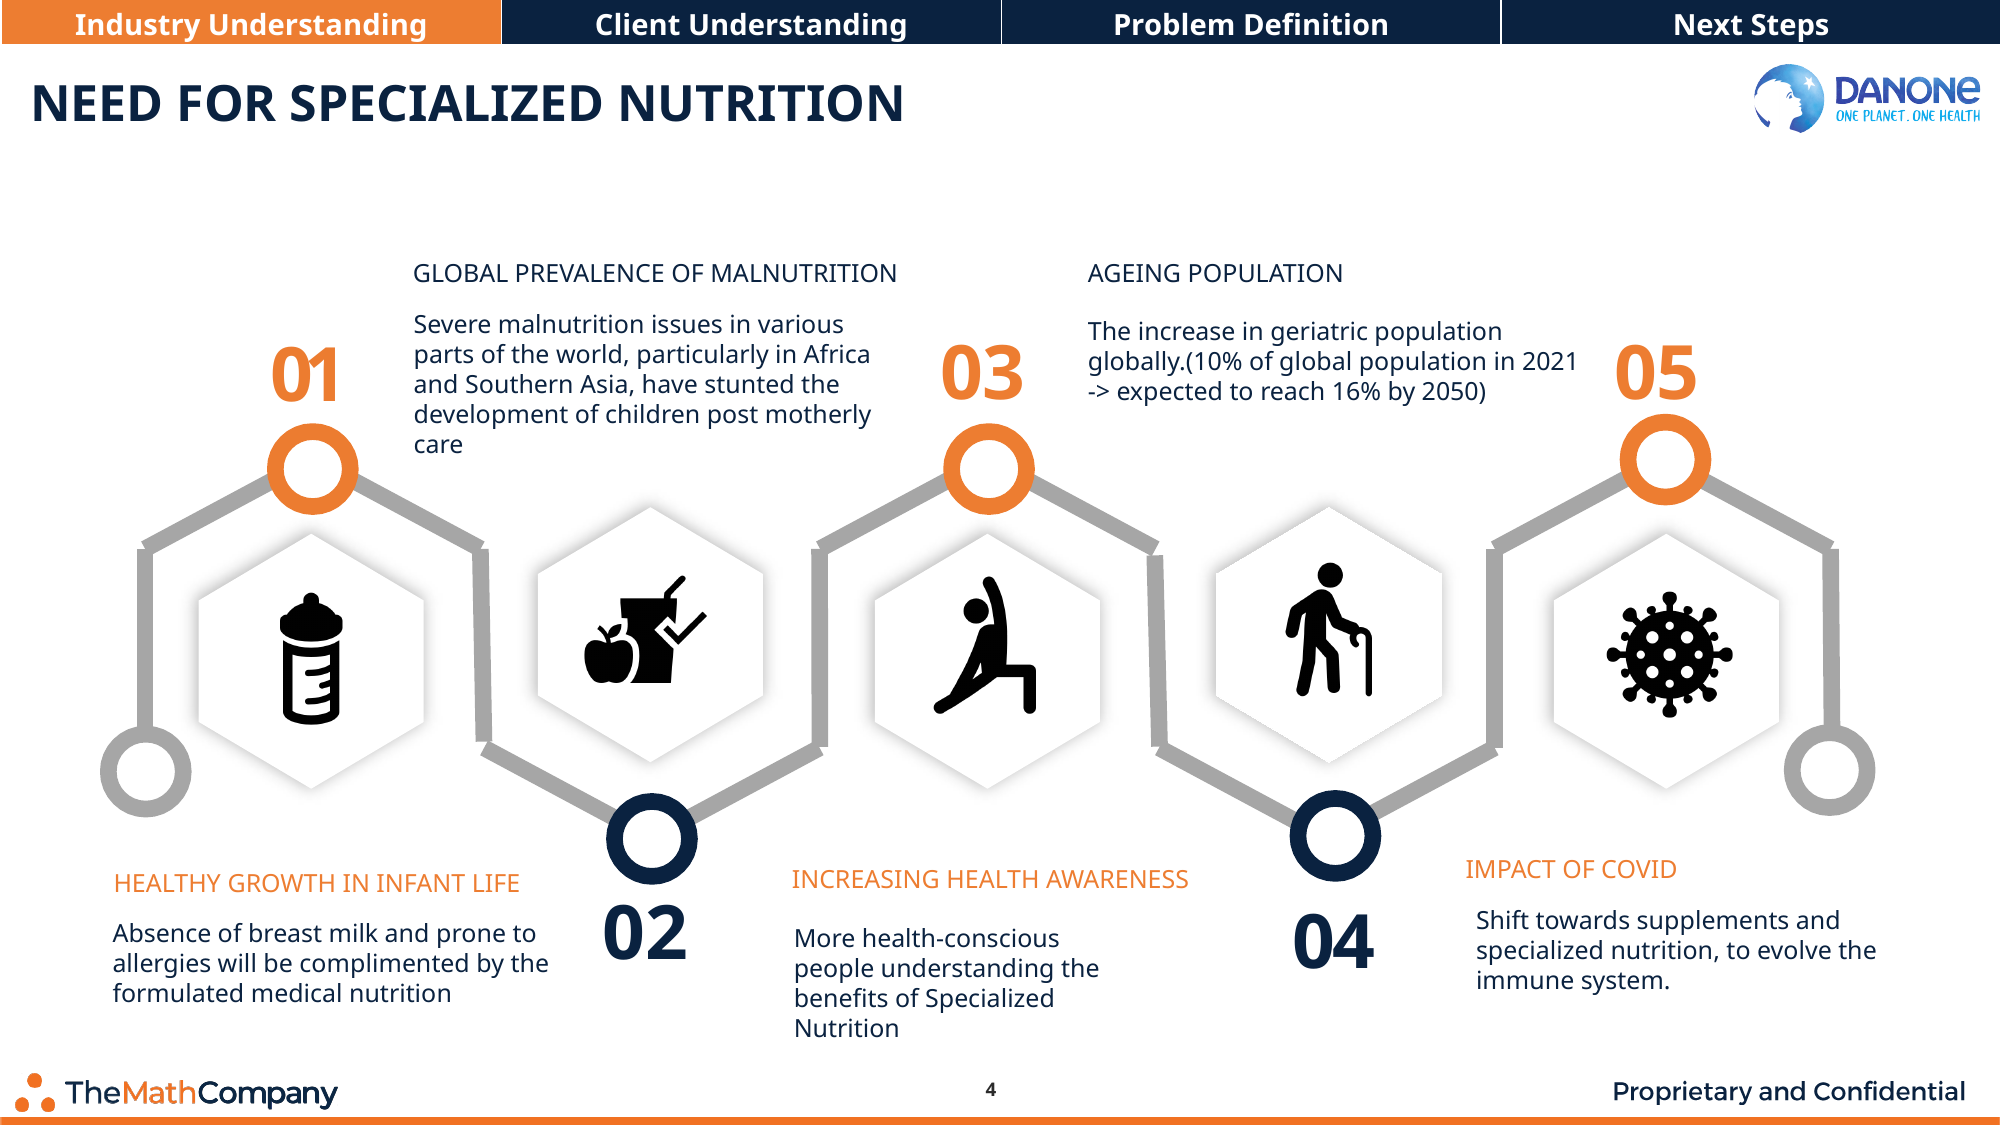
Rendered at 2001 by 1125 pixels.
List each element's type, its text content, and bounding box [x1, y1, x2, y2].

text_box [517, 489, 782, 779]
picture [1612, 1074, 1979, 1105]
picture [0, 1117, 2000, 1125]
text_box GLOBAL PREVALENCE OF MALNUTRITION [398, 250, 995, 295]
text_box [178, 515, 443, 806]
slide_number 4 [948, 1069, 1039, 1112]
text_box Severe malnutrition issues in various parts of the world, particularly in Africa and Southern Asia, have stunted the development of children post motherly care [398, 300, 924, 466]
text_box INCREASING HEALTH AWARENESS [777, 856, 1288, 901]
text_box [275, 431, 351, 507]
text_box HEALTHY GROWTH IN INFANT LIFE [98, 859, 600, 905]
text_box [951, 431, 1027, 507]
text_box 04 [1277, 885, 1417, 1036]
text_box NEED FOR SPECIALIZED NUTRITION [15, 63, 1009, 139]
text_box AGEING POPULATION [1073, 249, 1661, 295]
table_header Problem Definition [1002, 0, 1500, 44]
text_box 02 [600, 882, 700, 975]
picture [1729, 39, 2000, 160]
table_header Next Steps [1502, 0, 2000, 44]
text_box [1533, 515, 1798, 806]
text_box Absence of breast milk and prone to allergies will be complimented by the formulated medical nutrition [97, 910, 567, 1015]
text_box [1627, 422, 1704, 498]
picture [1253, 553, 1404, 704]
text_box 03 [938, 322, 1037, 415]
text_box The increase in geriatric population globally.(10% of global population in 2021 -> expected to reach 16% by 2050) [1073, 308, 1604, 413]
picture [1594, 579, 1745, 730]
picture [235, 583, 386, 734]
picture [910, 570, 1061, 721]
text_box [108, 734, 184, 810]
text_box More health-conscious people understanding the benefits of Specialized Nutrition [779, 914, 1144, 1050]
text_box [1195, 489, 1461, 779]
picture [570, 554, 721, 705]
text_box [1297, 798, 1373, 874]
table_header Client Understanding [502, 0, 1001, 44]
table_header Industry Understanding [2, 0, 501, 44]
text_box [854, 515, 1119, 806]
text_box 05 [1612, 322, 1711, 415]
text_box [65, 1080, 338, 1109]
text_box Shift towards supplements and specialized nutrition, to evolve the immune system. [1461, 897, 1897, 1003]
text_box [1792, 732, 1868, 808]
text_box IMPACT OF COVID [1450, 845, 1971, 891]
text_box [614, 801, 690, 877]
text_box 01 [267, 324, 352, 417]
picture [15, 1073, 338, 1112]
